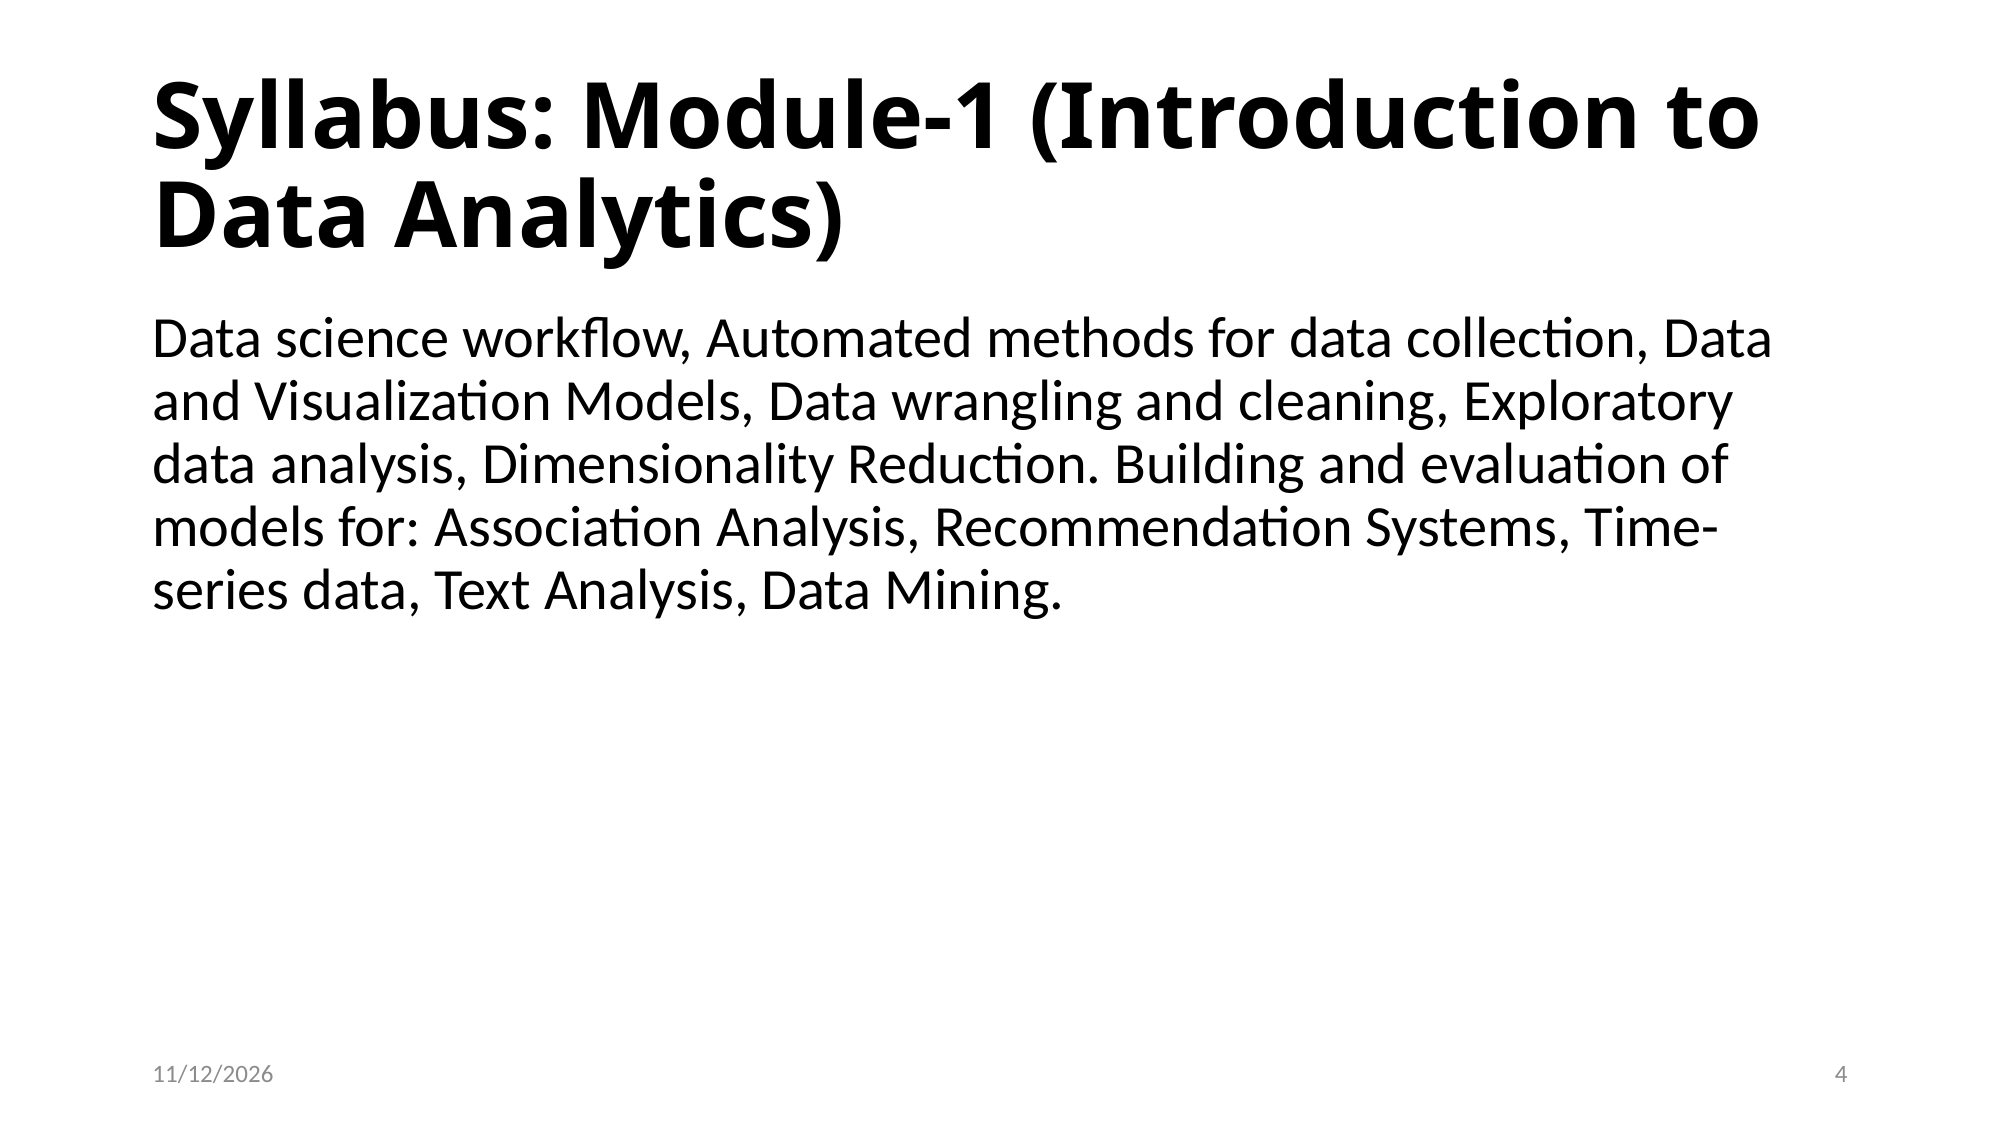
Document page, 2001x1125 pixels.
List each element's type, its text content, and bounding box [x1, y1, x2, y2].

list Data science workflow, Automated methods for data collection, Data and Visualization Models, Data wrangling and cleaning, Exploratory data analysis, Dimensionality Reduction. Building and evaluation of models for: Association Analysis, Recommendation Systems, Time-series data, Text Analysis, Data Mining. [137, 299, 1863, 1014]
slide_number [137, 1042, 588, 1103]
title Syllabus: Module-1 (Introduction to Data Analytics) [137, 59, 1863, 278]
slide_number 4 [1412, 1042, 1863, 1103]
